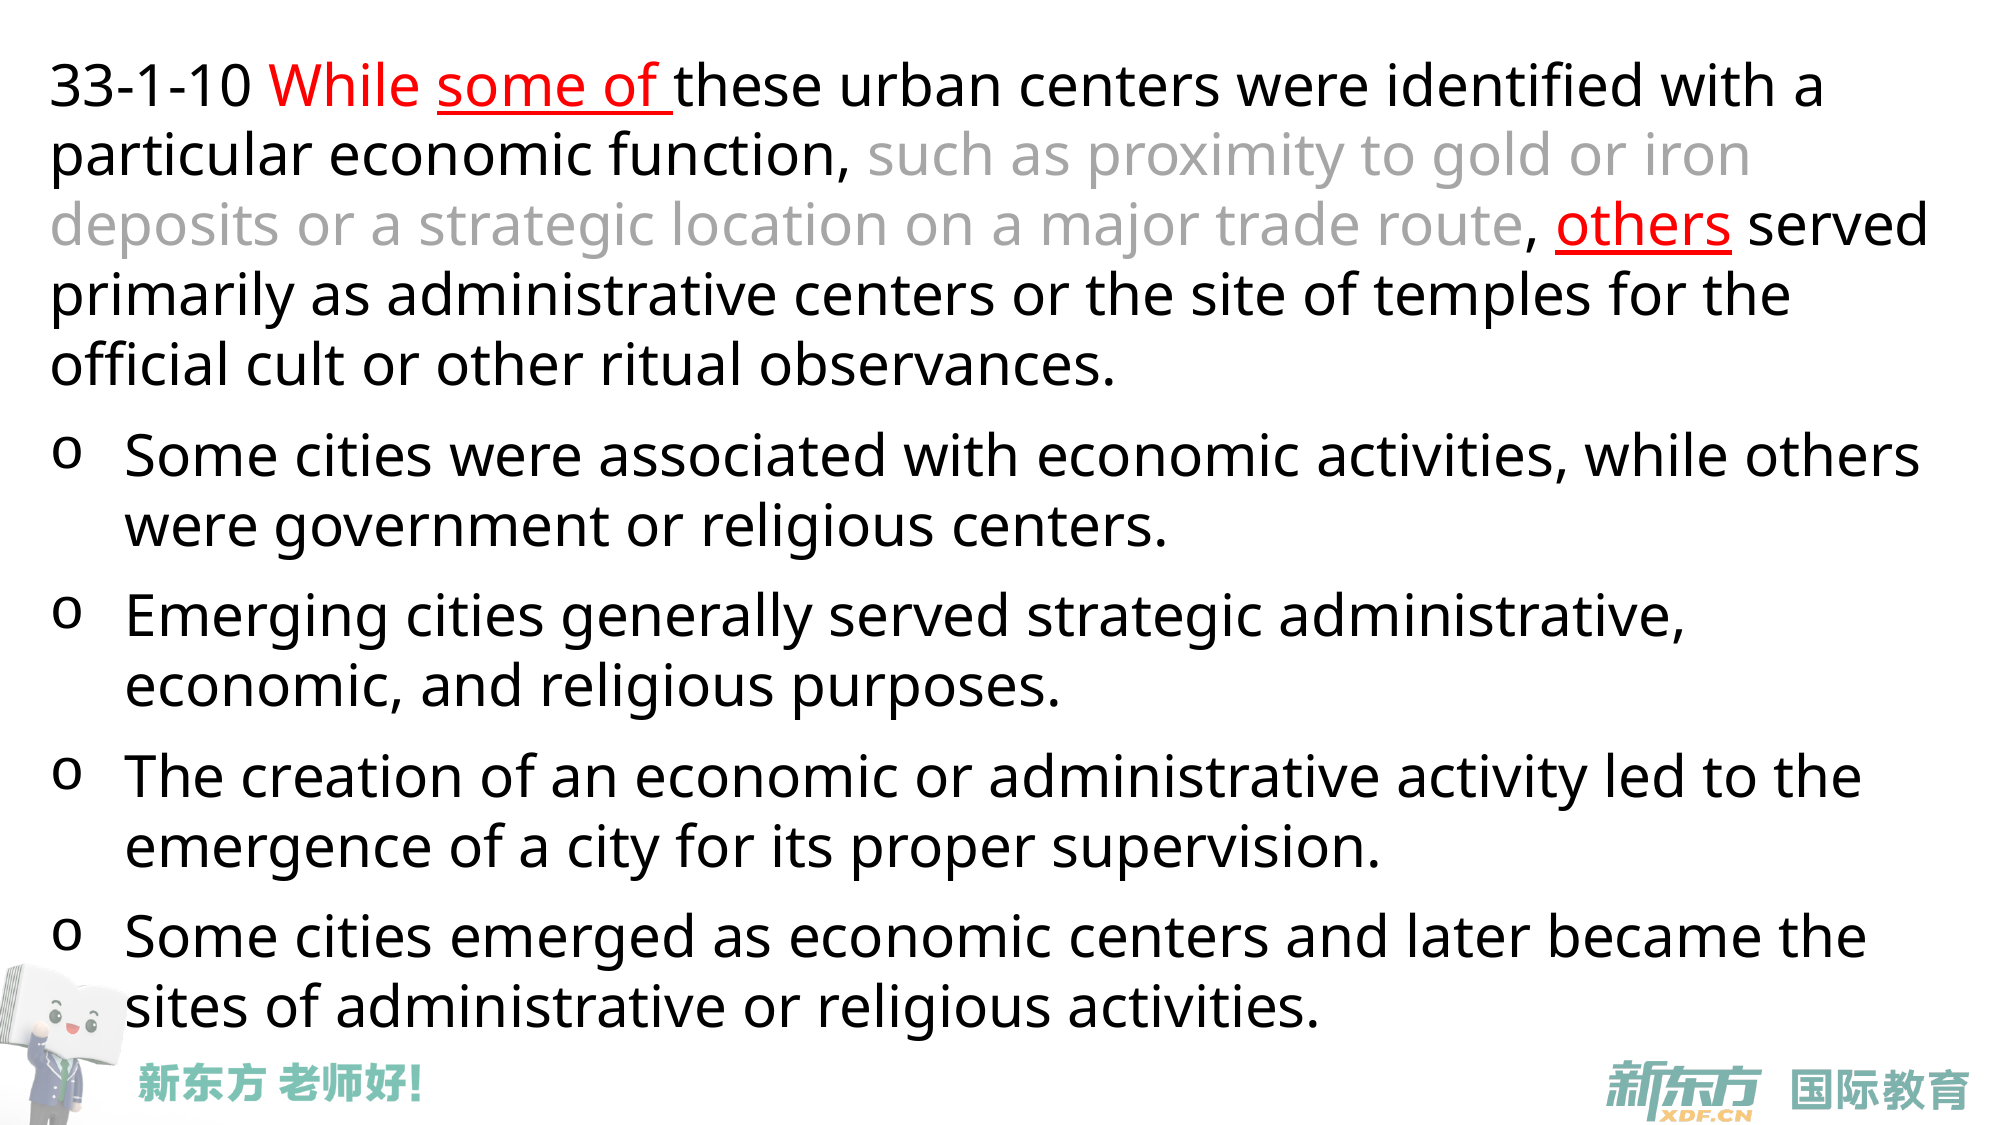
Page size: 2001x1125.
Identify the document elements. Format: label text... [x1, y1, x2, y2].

table_cell [1572, 1036, 2000, 1125]
list 33-1-10 While some of these urban centers were identified with a particular economic function, such as proximity to gold or iron deposits or a strategic location on a major trade route, others served primarily as administrative centers or the site of temples for the official cult or other ritual observances. Some cities were associated with economic activities, while others were government or religious centers. Emerging cities generally served strategic administrative, economic, and religious purposes. The creation of an economic or administrative activity led to the emergence of a city for its proper supervision. Some cities emerged as economic centers and later became the sites of administrative or religious activities. [41, 39, 1959, 1085]
table_cell [138, 1085, 420, 1102]
